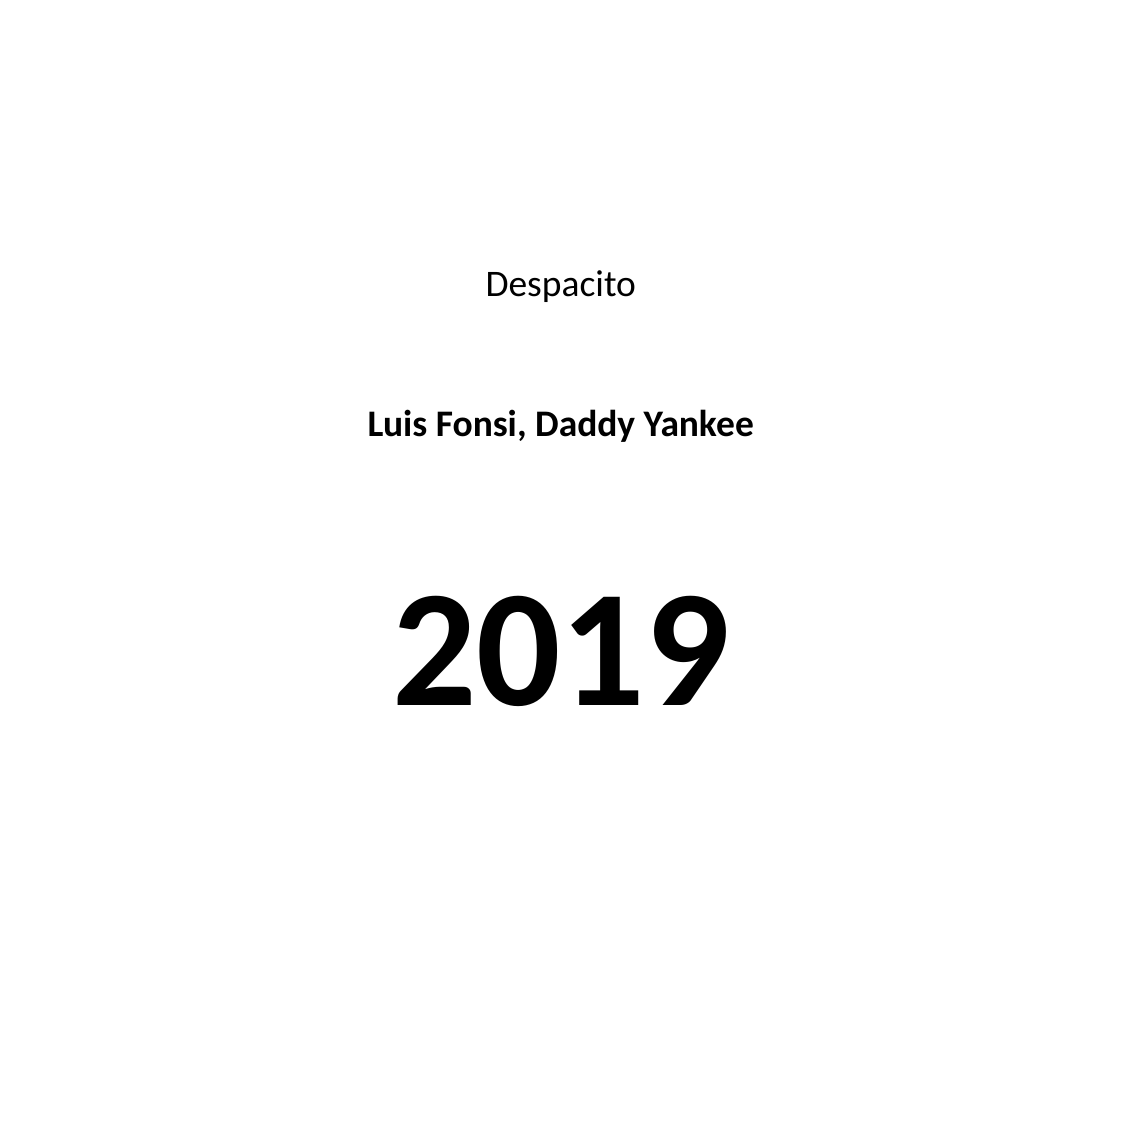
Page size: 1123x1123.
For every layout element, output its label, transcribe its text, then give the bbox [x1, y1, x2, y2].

text_box Despacito Luis Fonsi, Daddy Yankee 2019 [58, 206, 1063, 747]
